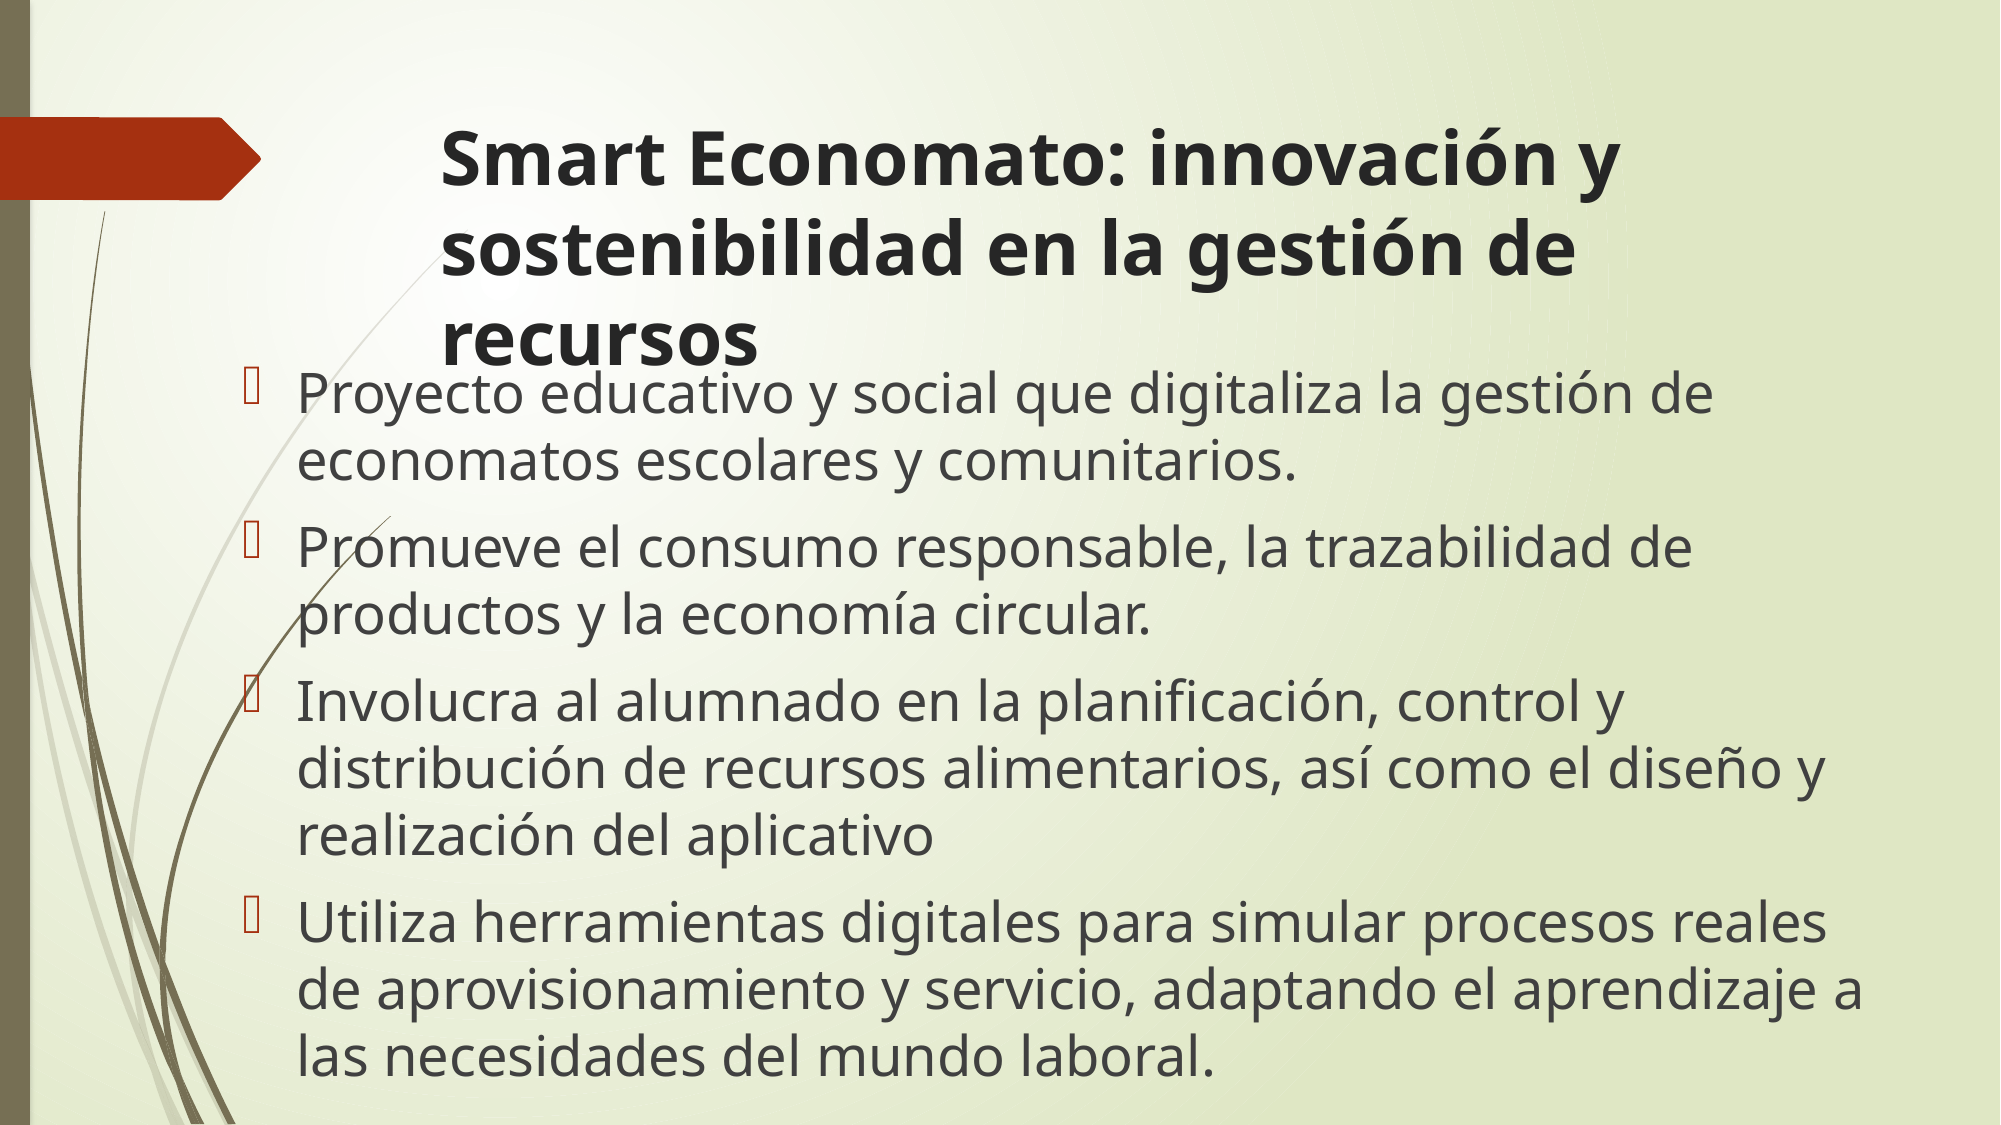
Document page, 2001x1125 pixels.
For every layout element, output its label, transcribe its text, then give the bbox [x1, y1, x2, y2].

title Smart Economato: innovación y sostenibilidad en la gestión de recursos [425, 102, 1888, 313]
list Proyecto educativo y social que digitaliza la gestión de economatos escolares y comunitarios. Promueve el consumo responsable, la trazabilidad de productos y la economía circular. Involucra al alumnado en la planificación, control y distribución de recursos alimentarios, así como el diseño y realización del aplicativo Utiliza herramientas digitales para simular procesos reales de aprovisionamiento y servicio, adaptando el aprendizaje a las necesidades del mundo laboral. [227, 350, 1888, 1100]
